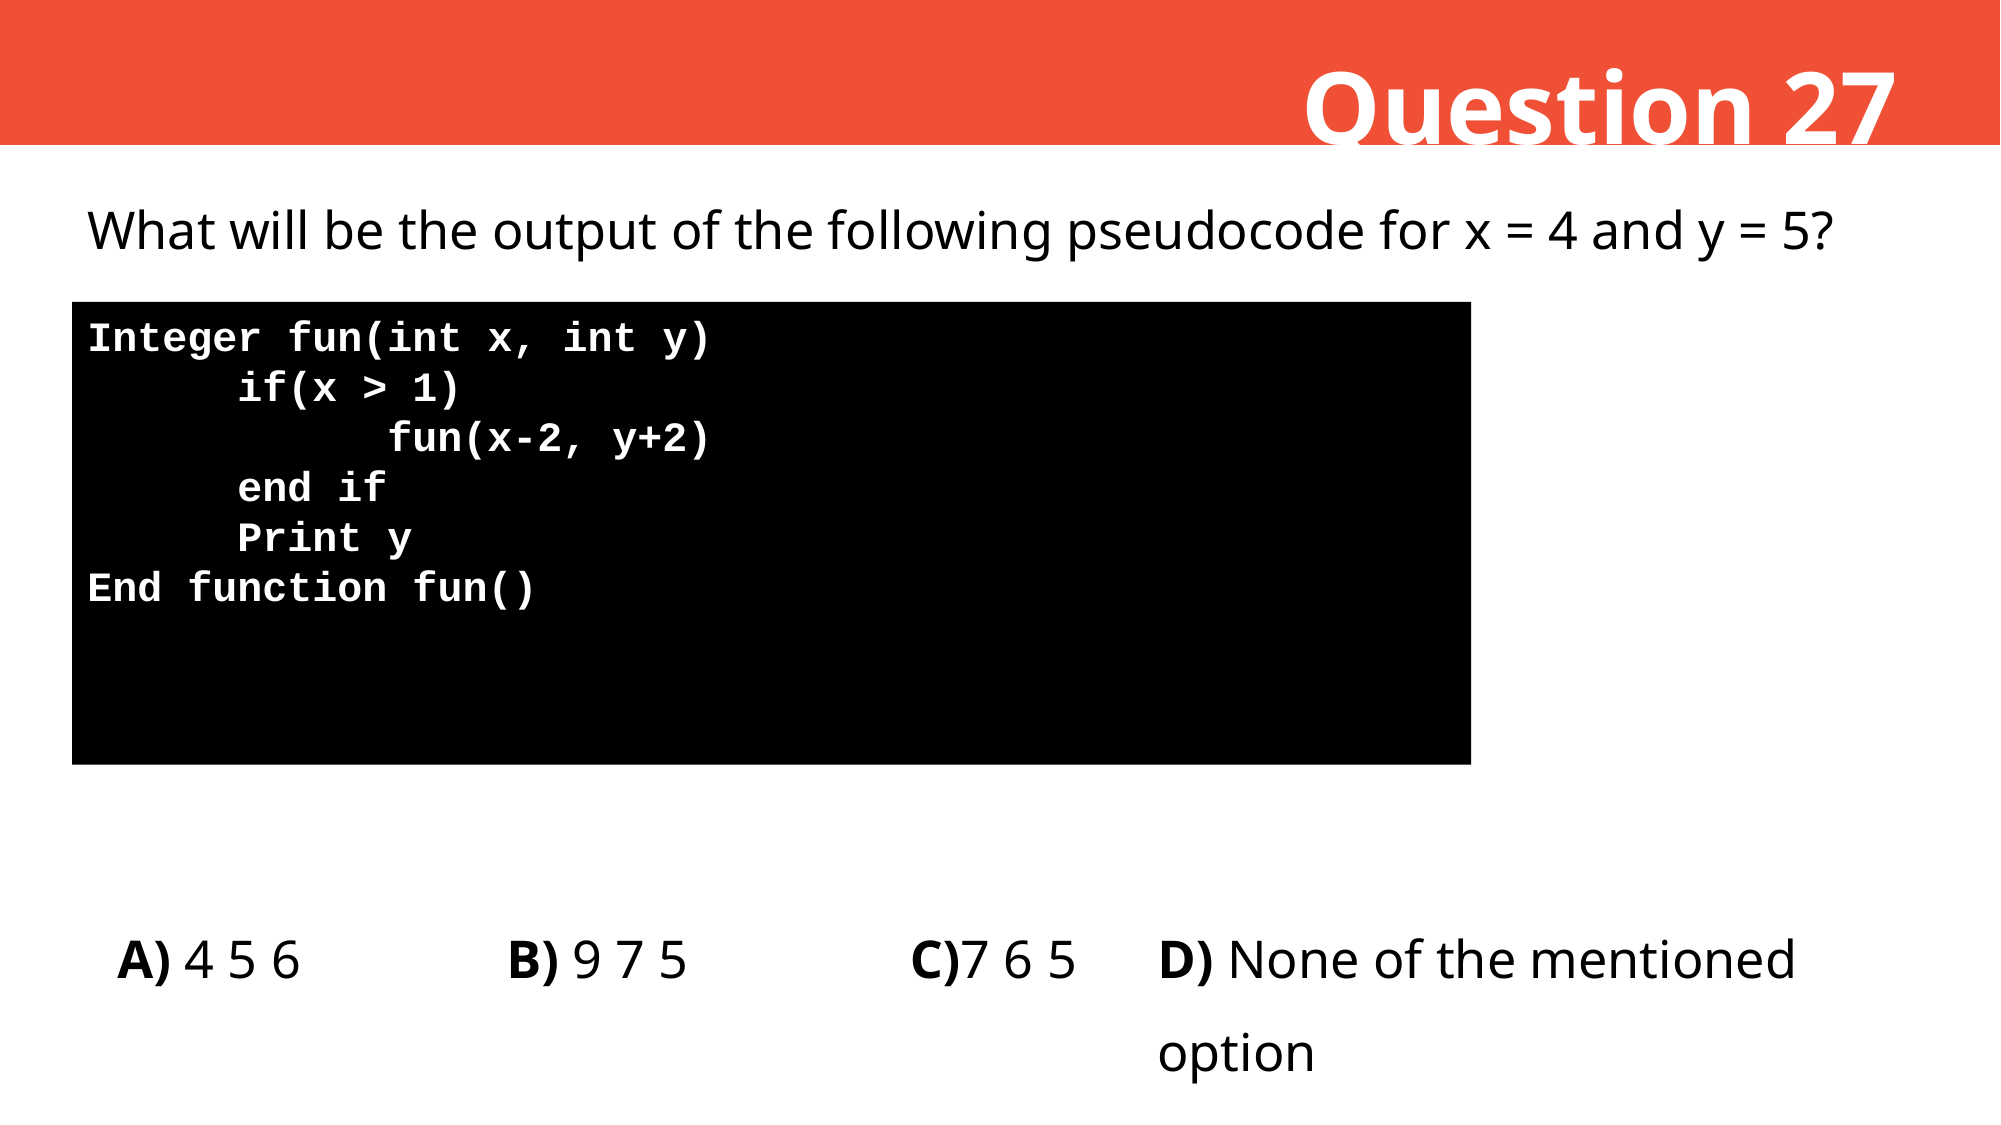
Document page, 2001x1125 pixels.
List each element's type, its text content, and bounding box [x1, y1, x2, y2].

text_box Question 27 [638, 37, 1914, 173]
text_box C)7 6 5 [894, 887, 1117, 997]
text_box D) None of the mentioned option [1142, 887, 1954, 1090]
text_box A) 4 5 6 [102, 887, 485, 997]
text_box [0, 0, 2000, 145]
text_box B) 9 7 5 [491, 887, 874, 997]
text_box Integer fun(int x, int y) if(x > 1) fun(x-2, y+2) end if Print y End function fun() [72, 301, 1472, 765]
text_box What will be the output of the following pseudocode for x = 4 and y = 5? [72, 189, 1869, 267]
